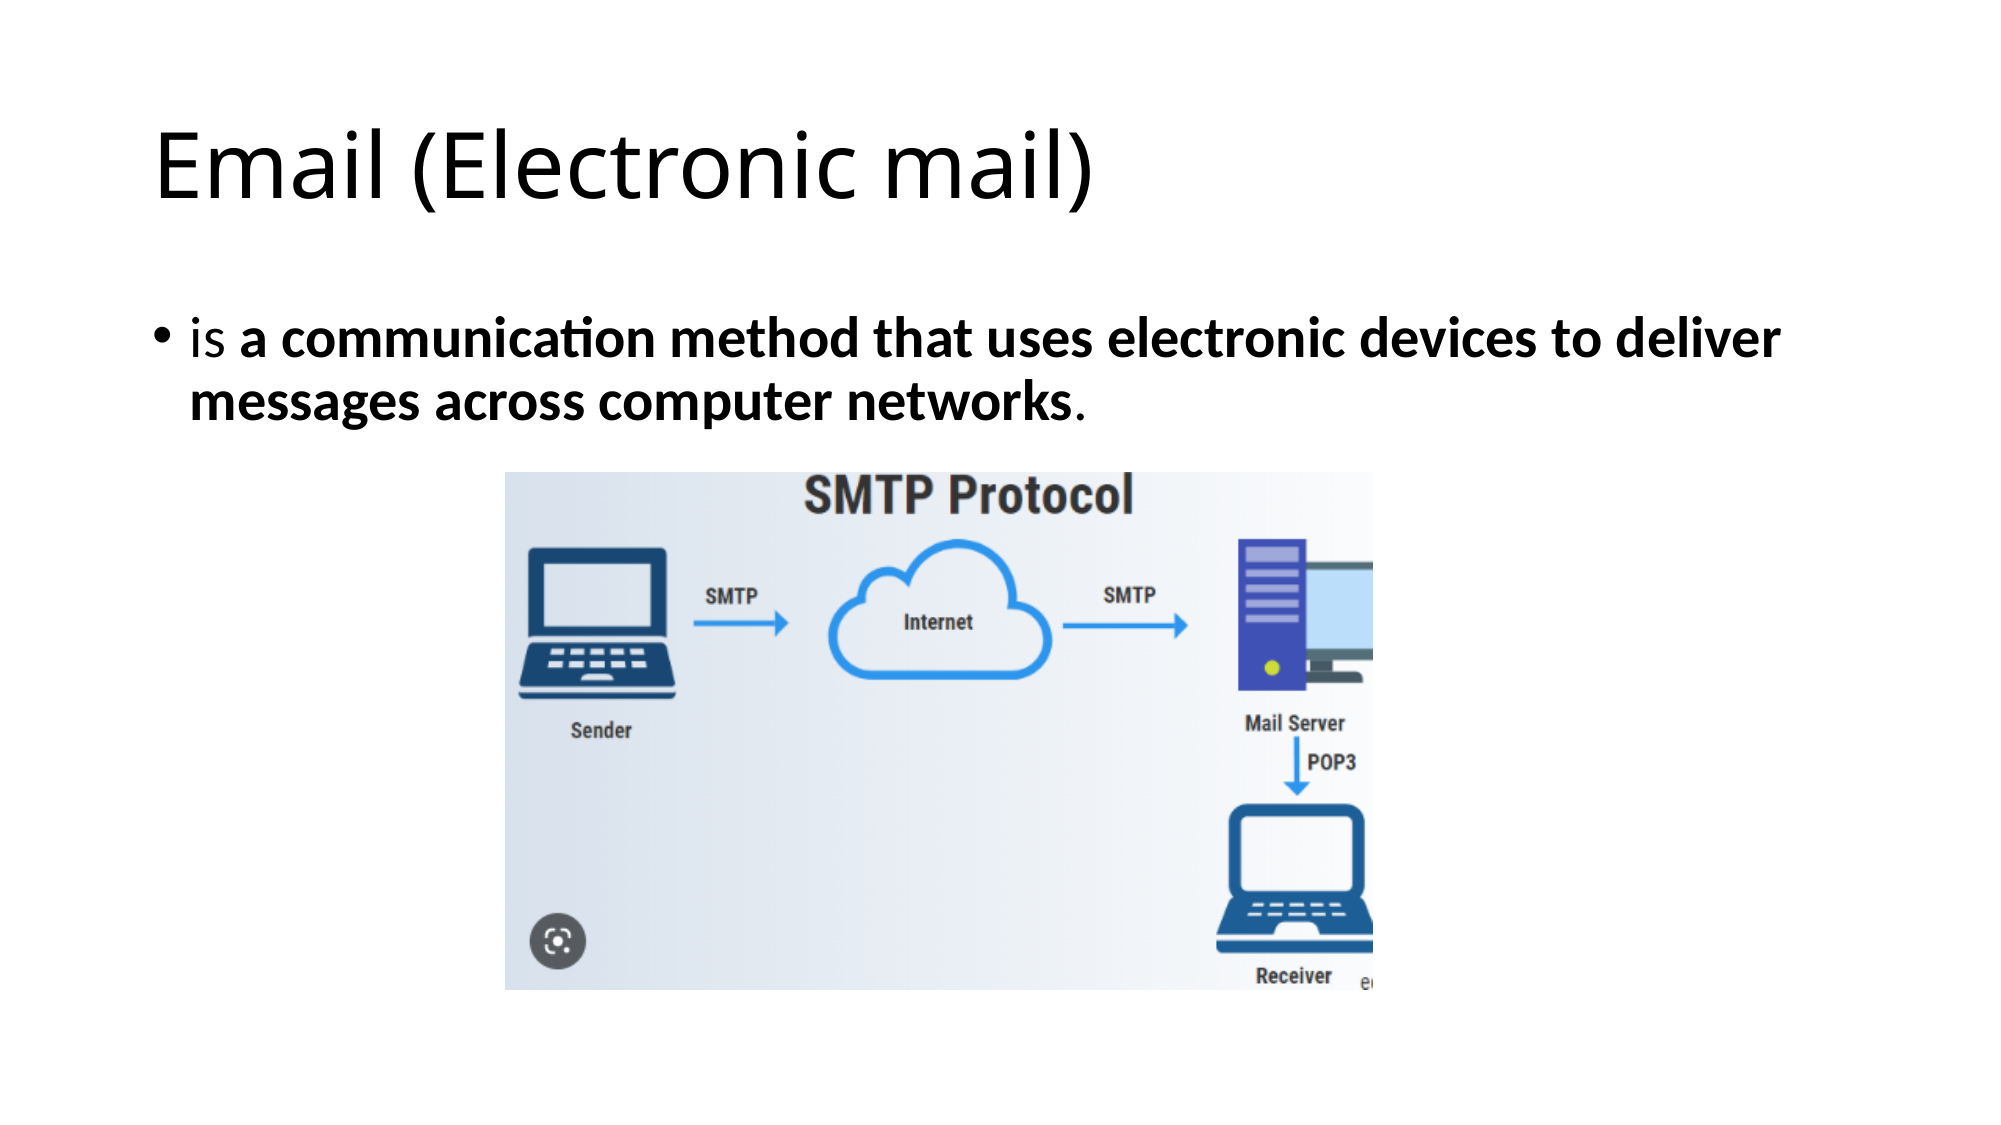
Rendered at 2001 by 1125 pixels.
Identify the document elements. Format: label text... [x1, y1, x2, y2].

list is a communication method that uses electronic devices to deliver messages across computer networks. [137, 299, 1863, 1014]
title Email (Electronic mail) [137, 59, 1863, 278]
picture [504, 471, 1373, 990]
